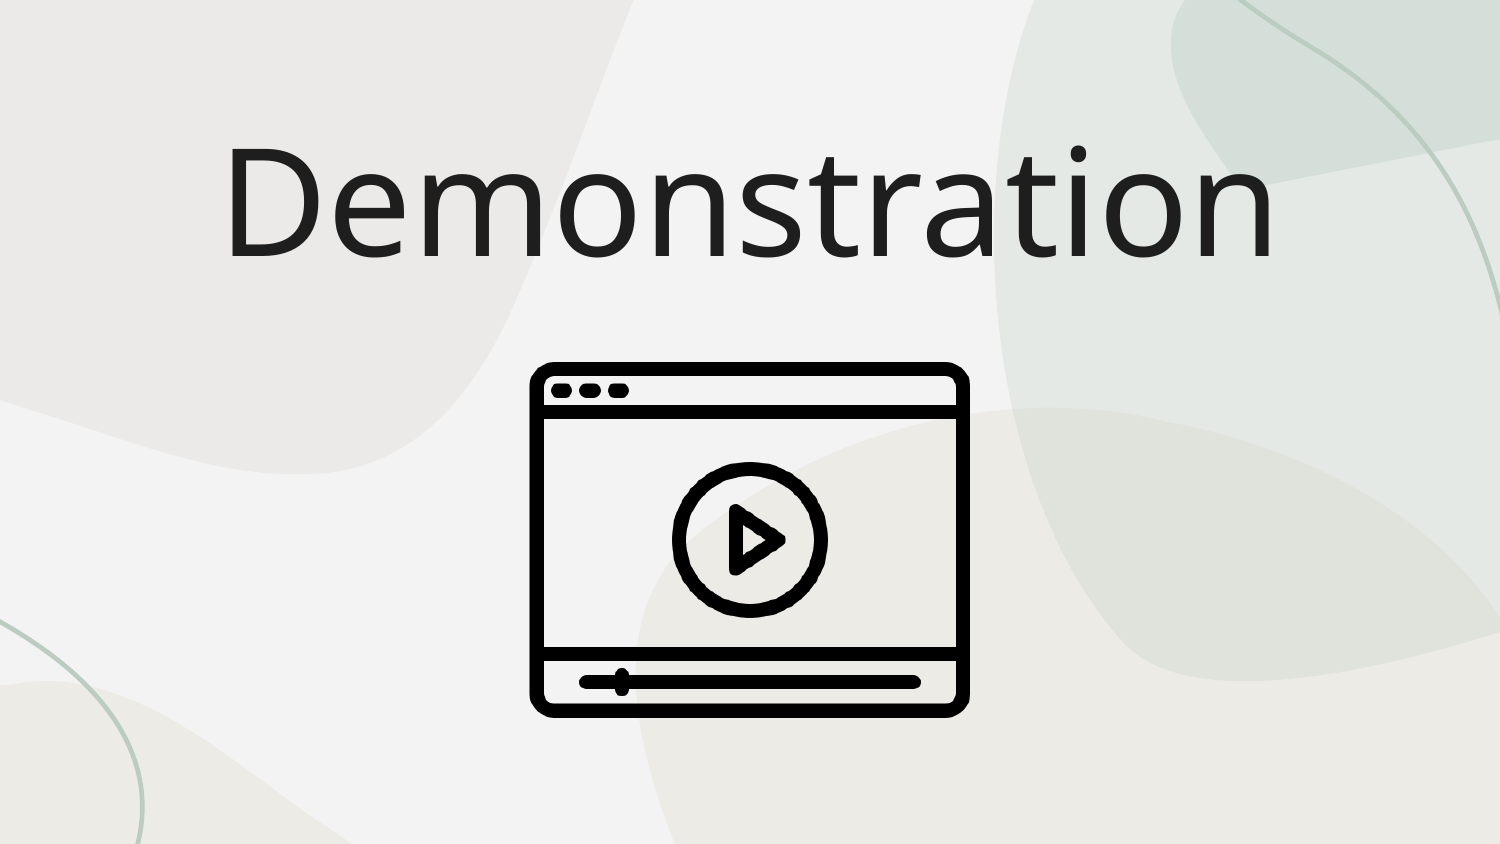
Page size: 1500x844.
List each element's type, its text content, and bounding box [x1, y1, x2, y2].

picture [522, 312, 978, 767]
title Demonstration [118, 142, 1382, 251]
